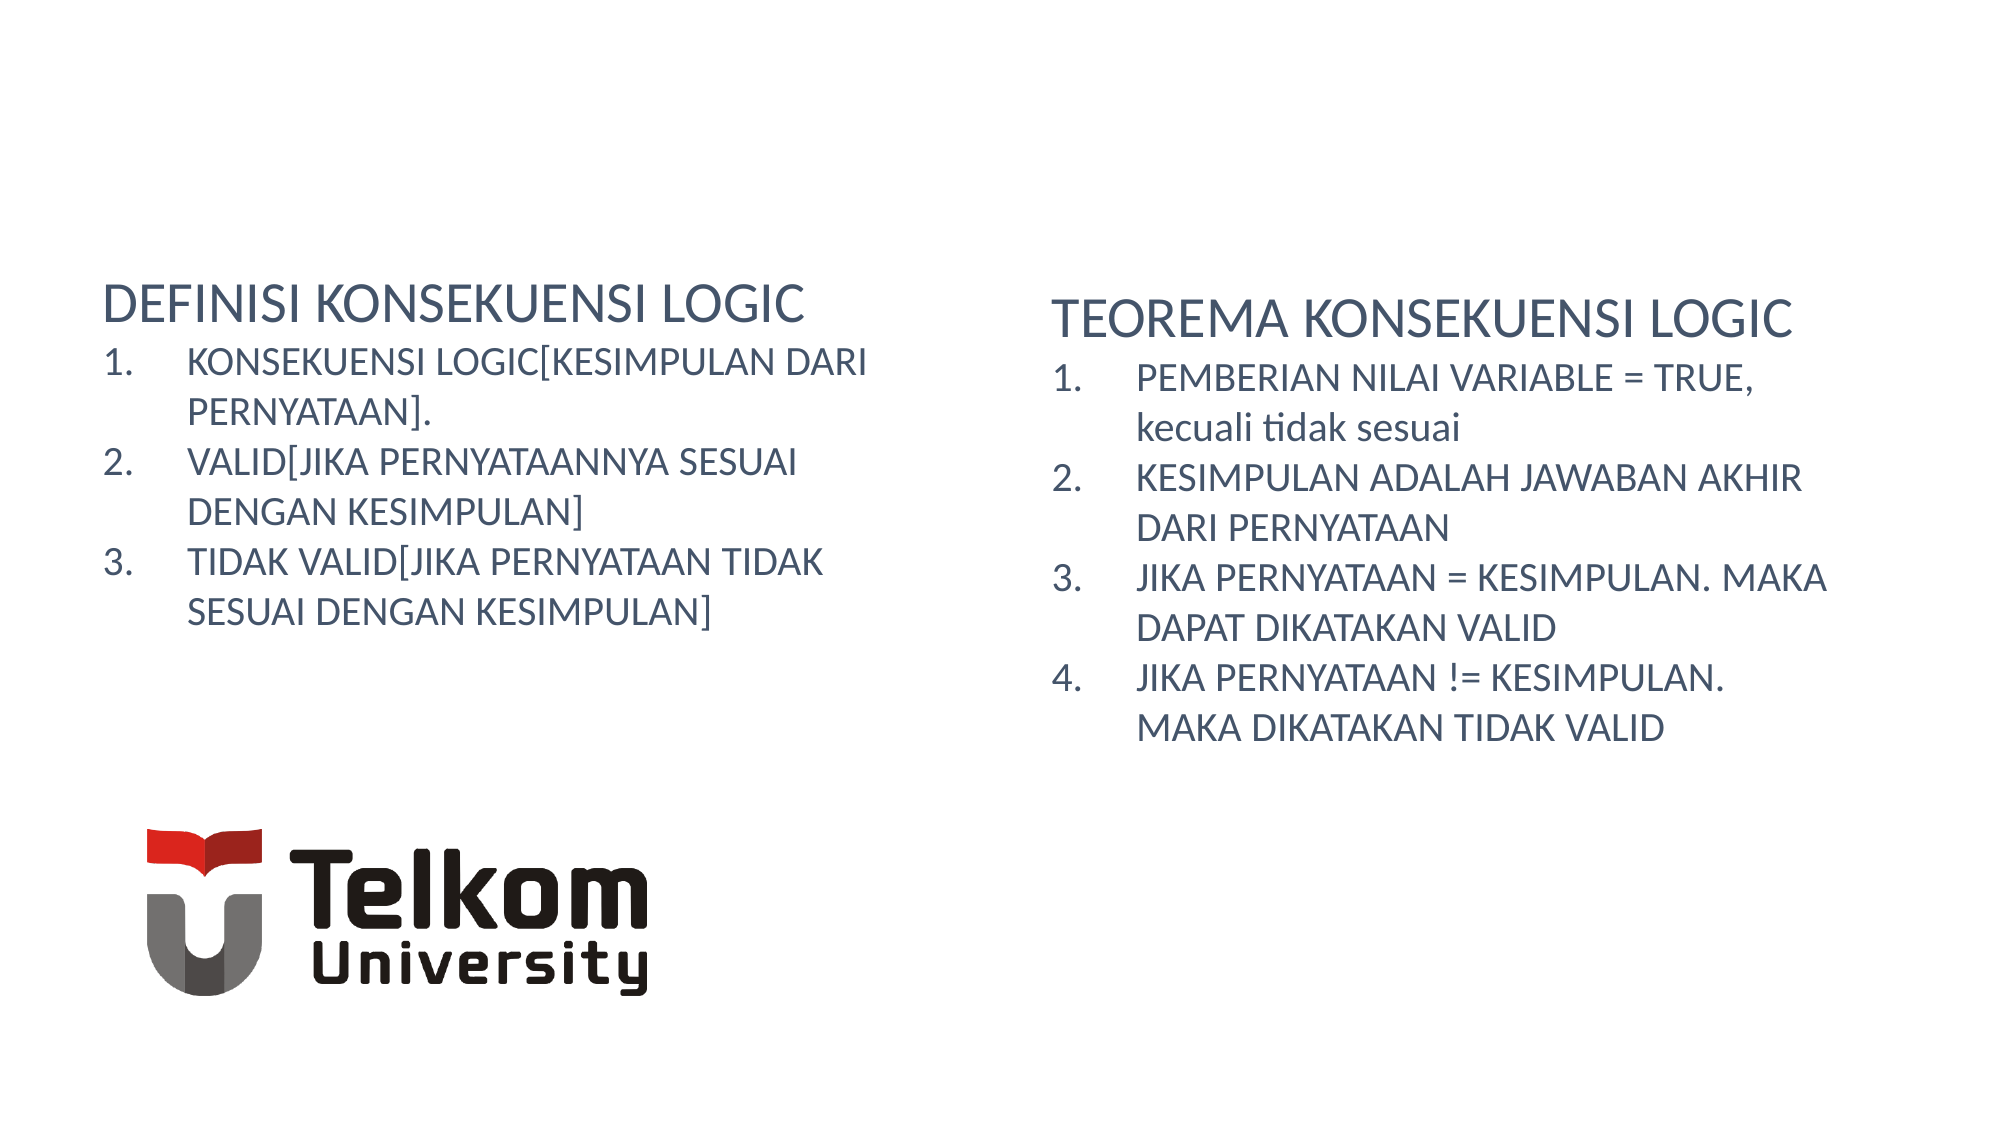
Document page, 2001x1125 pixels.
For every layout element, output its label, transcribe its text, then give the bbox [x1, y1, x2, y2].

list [147, 829, 647, 996]
text_box DEFINISI KONSEKUENSI LOGIC KONSEKUENSI LOGIC[KESIMPULAN DARI PERNYATAAN]. VALID[JIKA PERNYATAANNYA SESUAI DENGAN KESIMPULAN] TIDAK VALID[JIKA PERNYATAAN TIDAK SESUAI DENGAN KESIMPULAN] [87, 256, 906, 642]
text_box TEOREMA KONSEKUENSI LOGIC PEMBERIAN NILAI VARIABLE = TRUE, kecuali tidak sesuai KESIMPULAN ADALAH JAWABAN AKHIR DARI PERNYATAAN JIKA PERNYATAAN = KESIMPULAN. MAKA DAPAT DIKATAKAN VALID JIKA PERNYATAAN != KESIMPULAN. MAKA DIKATAKAN TIDAK VALID [1036, 272, 1855, 758]
